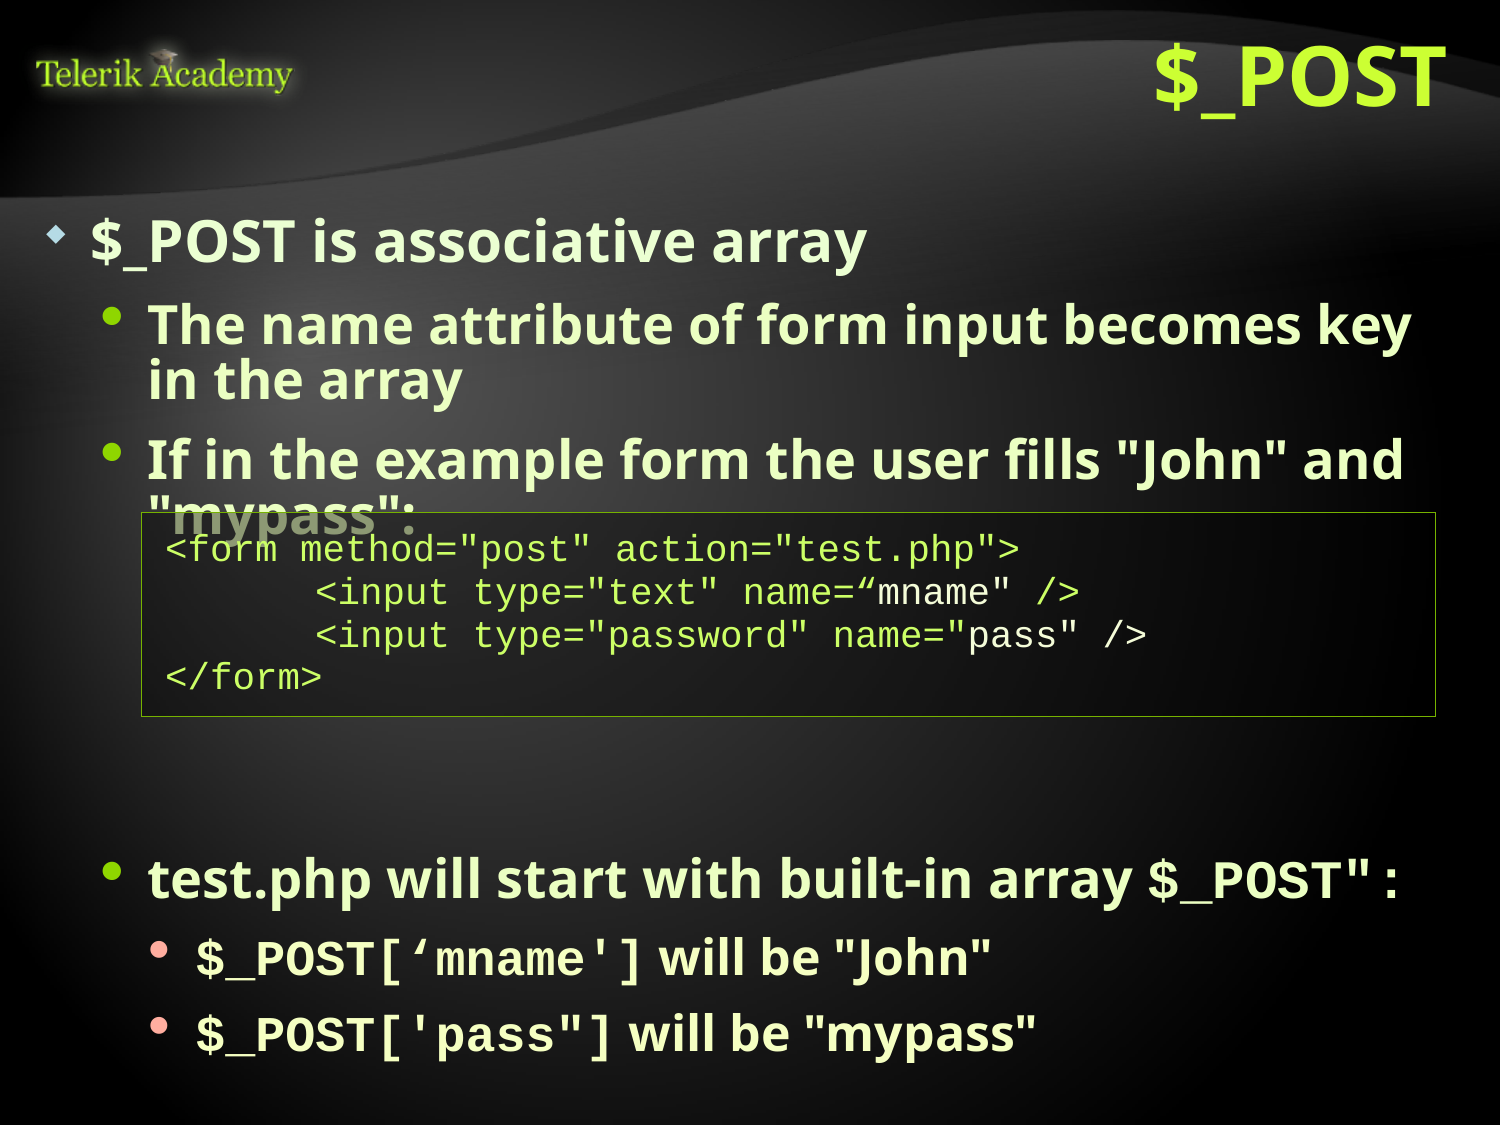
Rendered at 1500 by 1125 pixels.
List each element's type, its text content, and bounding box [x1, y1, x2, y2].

title $_POST [300, 12, 1463, 150]
picture [0, 0, 1500, 1125]
text_box <form method="post" action="test.php"> <input type="text" name=“mname" /> <input type="password" name="pass" /> </form> [141, 512, 1436, 717]
list $_POST is associative array The name attribute of form input becomes key in the array If in the example form the user fills "John" and "mypass": test.php will start with built-in array $_POST": $_POST[‘mname'] will be "John" $_POST['pass"] will be "mypass" [29, 208, 1483, 1083]
